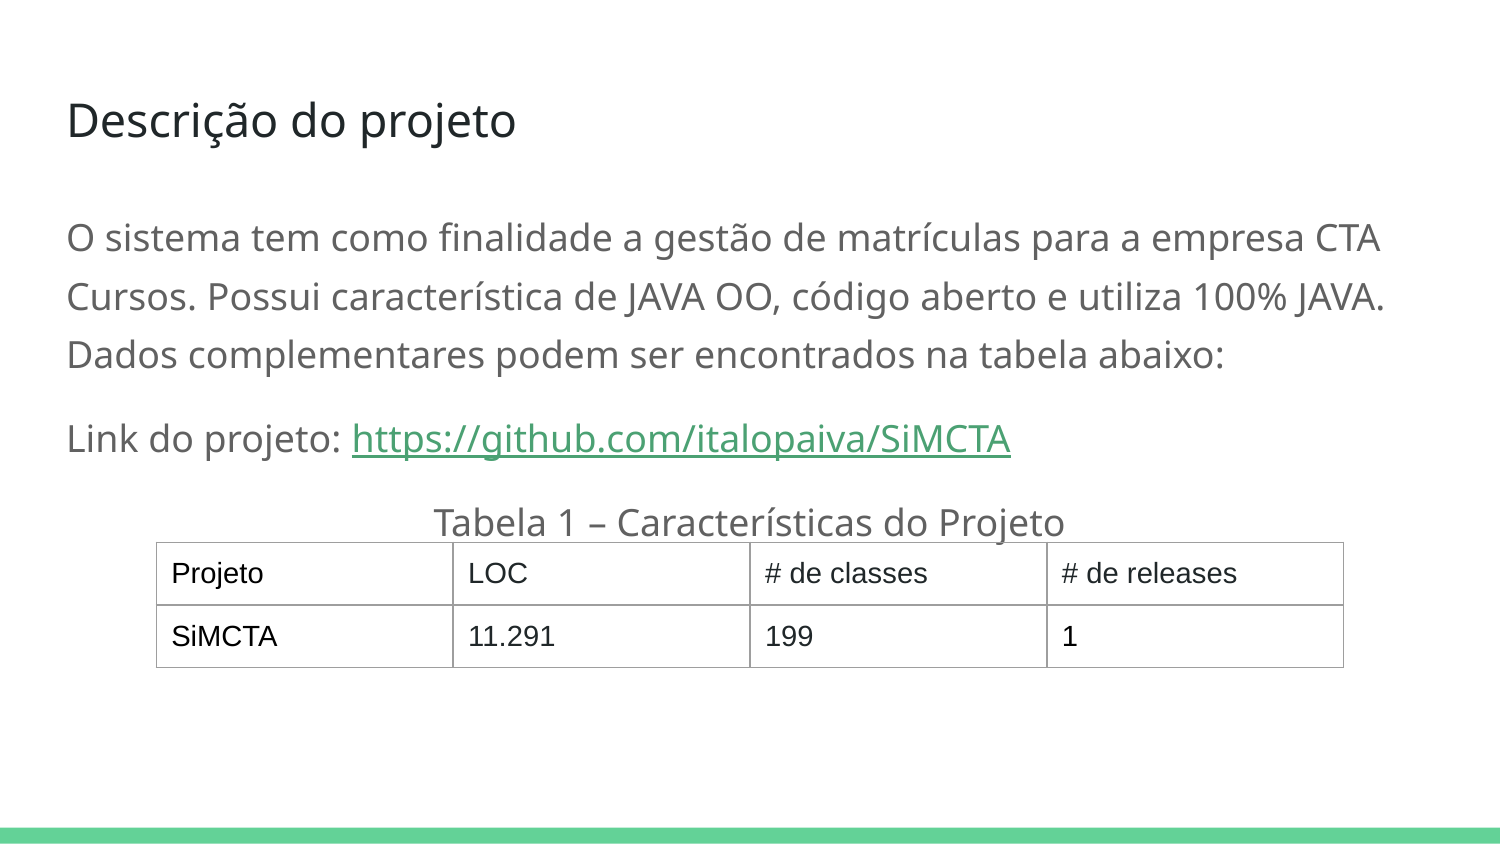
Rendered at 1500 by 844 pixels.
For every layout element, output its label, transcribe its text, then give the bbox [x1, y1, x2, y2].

table_header LOC [454, 543, 749, 604]
list O sistema tem como finalidade a gestão de matrículas para a empresa CTA Cursos. Possui característica de JAVA OO, código aberto e utiliza 100% JAVA. Dados complementares podem ser encontrados na tabela abaixo: Link do projeto: https://github.com/italopaiva/SiMCTA Tabela 1 – Características do Projeto [51, 189, 1449, 750]
table_cell 1 [1048, 606, 1343, 667]
table_cell SiMCTA [157, 606, 452, 667]
title Descrição do projeto [51, 72, 1449, 167]
table_cell 11.291 [454, 606, 749, 667]
table_cell 199 [751, 606, 1046, 667]
table_header # de classes [751, 543, 1046, 604]
table_header # de releases [1048, 543, 1343, 604]
table_header Projeto [157, 543, 452, 604]
